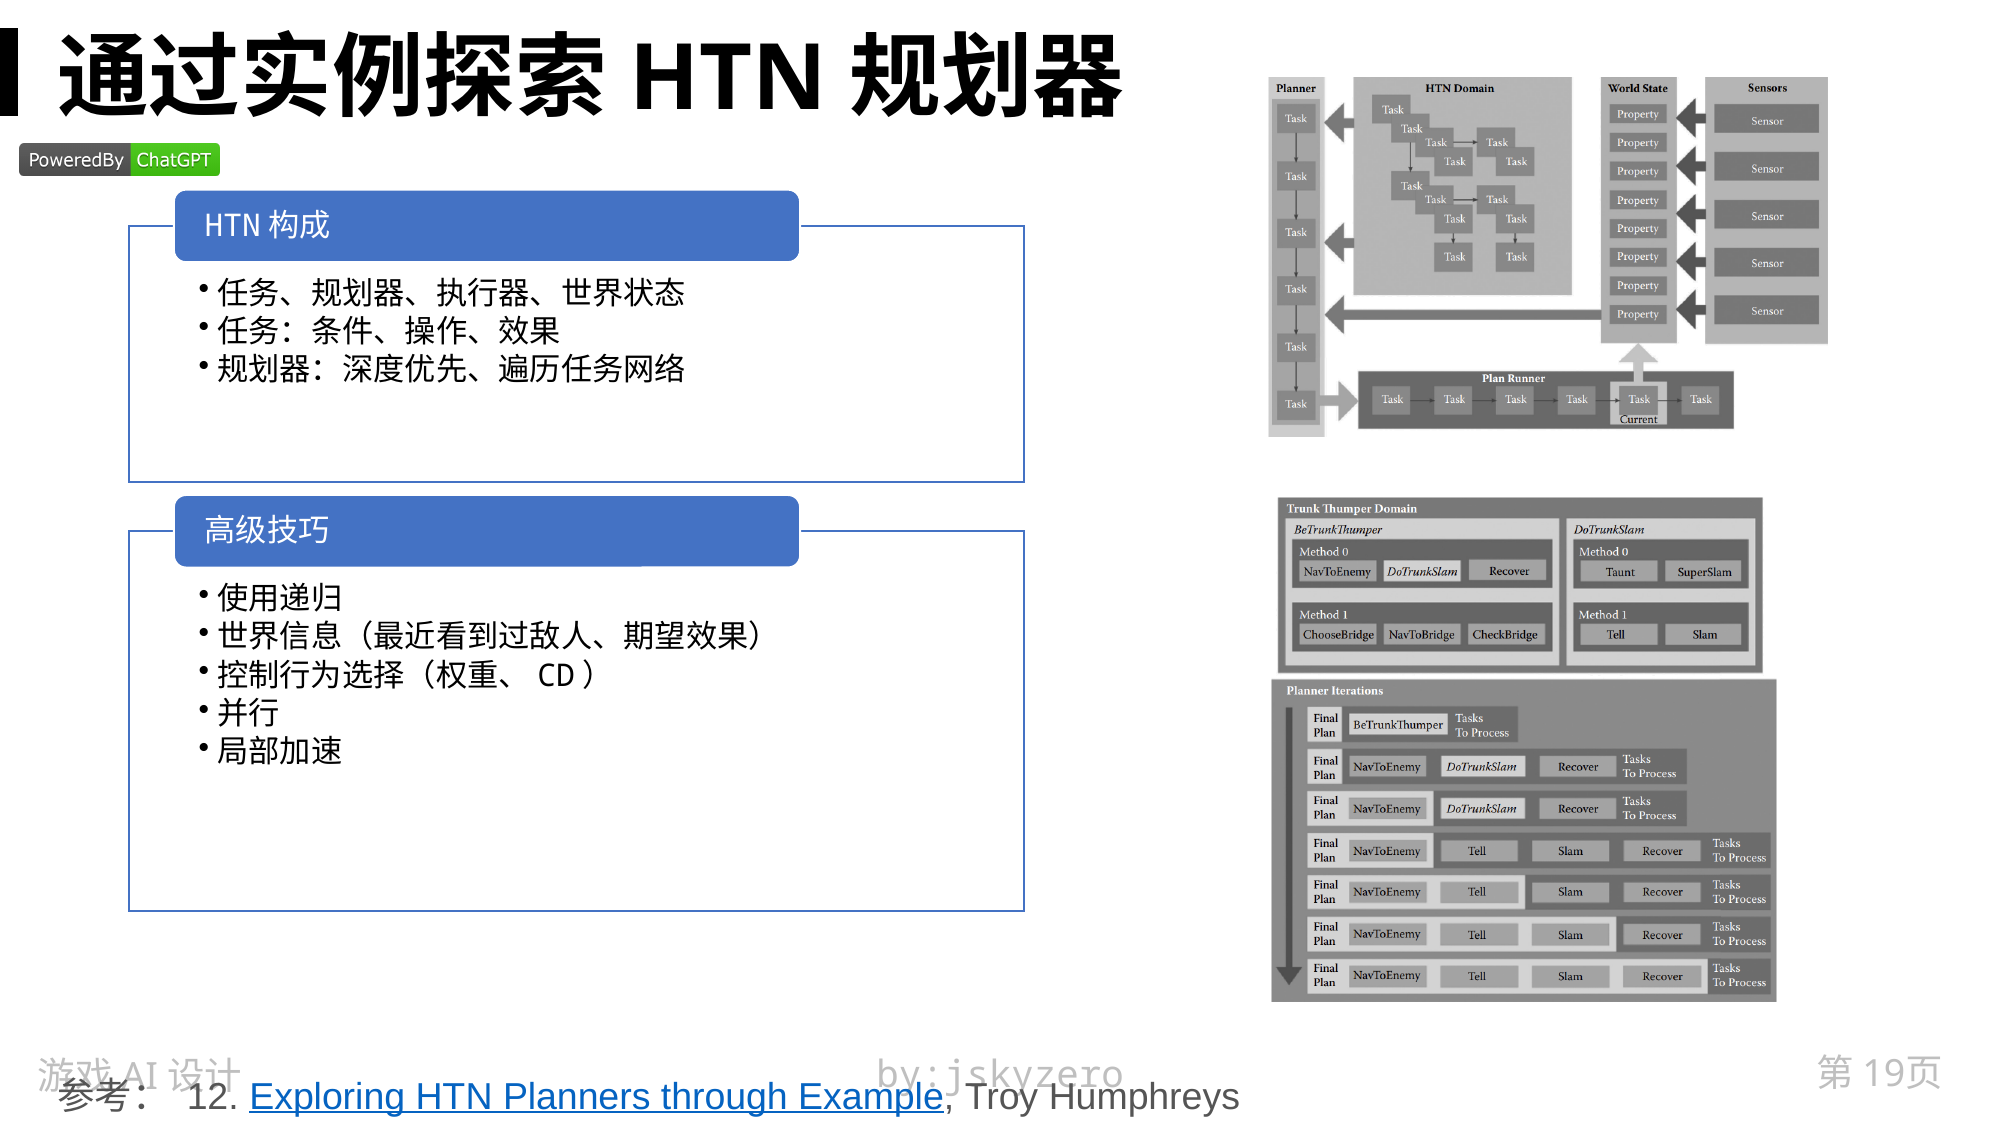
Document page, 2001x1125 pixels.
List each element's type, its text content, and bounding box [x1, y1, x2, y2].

text_box 参考： 12. Exploring HTN Planners through Example, Troy Humphreys [42, 1064, 1958, 1125]
picture [1247, 488, 1823, 1013]
title 通过实例探索HTN规划器 [42, 0, 1958, 160]
picture [19, 143, 220, 176]
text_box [129, 168, 1024, 932]
picture [1261, 69, 1842, 437]
